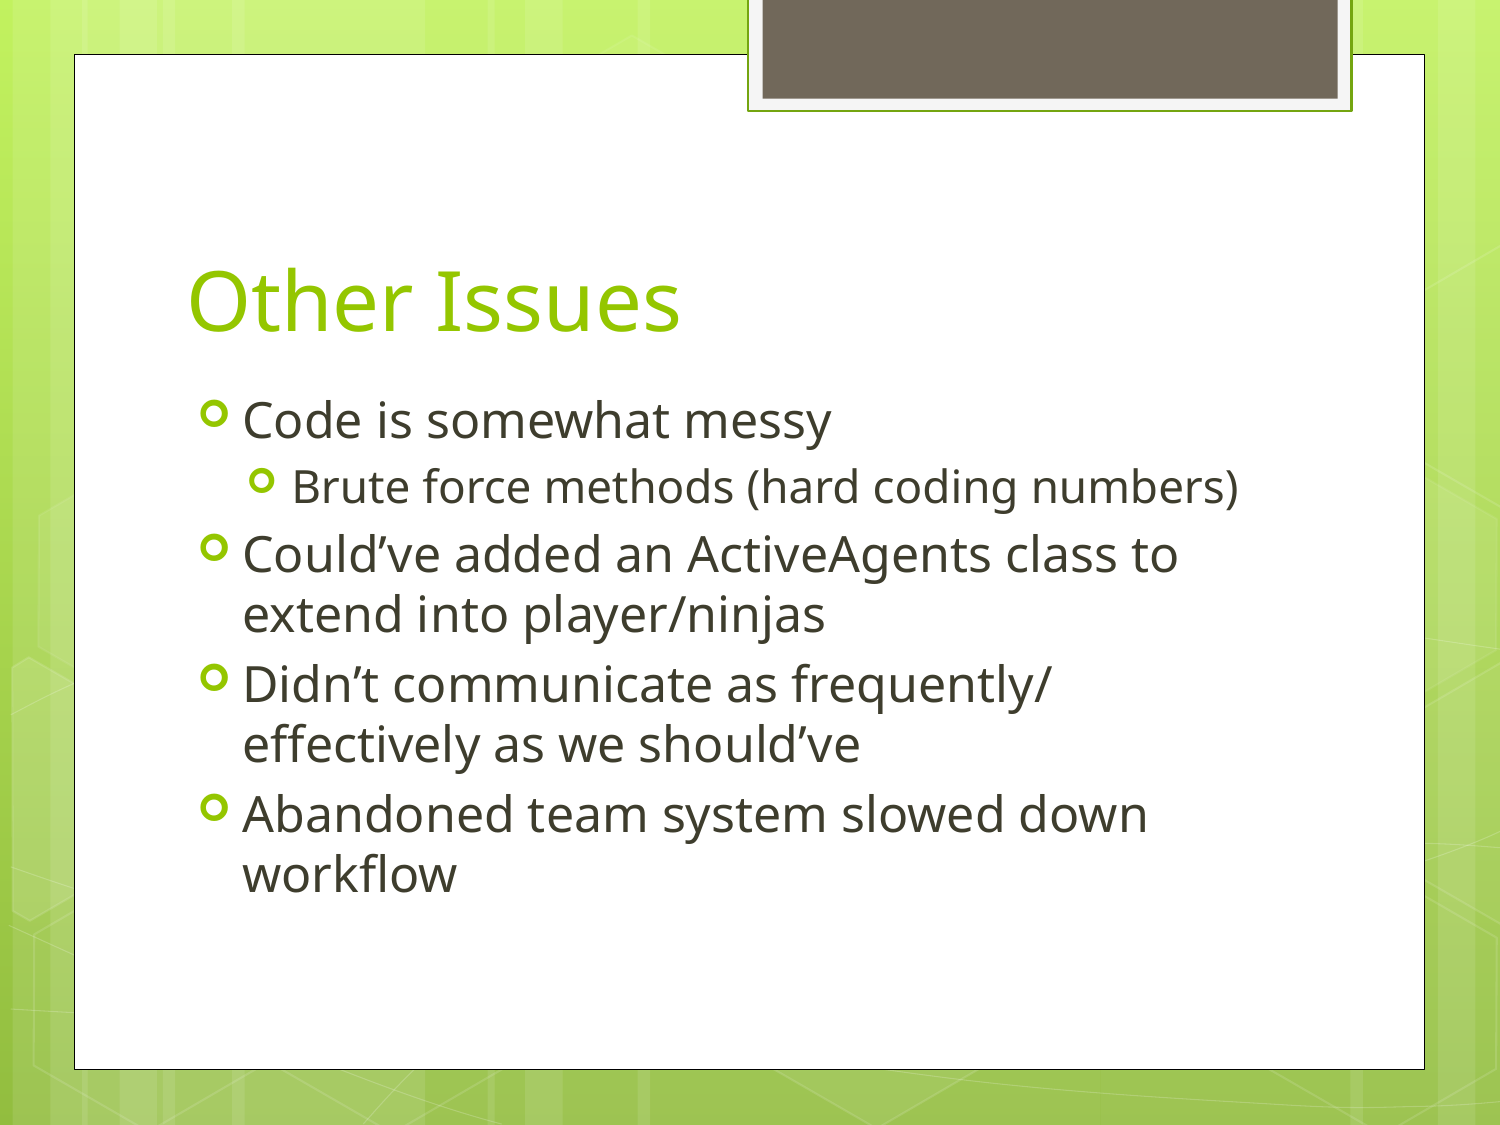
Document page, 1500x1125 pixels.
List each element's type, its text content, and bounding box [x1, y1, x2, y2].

title Other Issues [171, 168, 1324, 357]
list Code is somewhat messy Brute force methods (hard coding numbers) Could’ve added an ActiveAgents class to extend into player/ninjas Didn’t communicate as frequently/ effectively as we should’ve Abandoned team system slowed down workflow [171, 381, 1283, 957]
